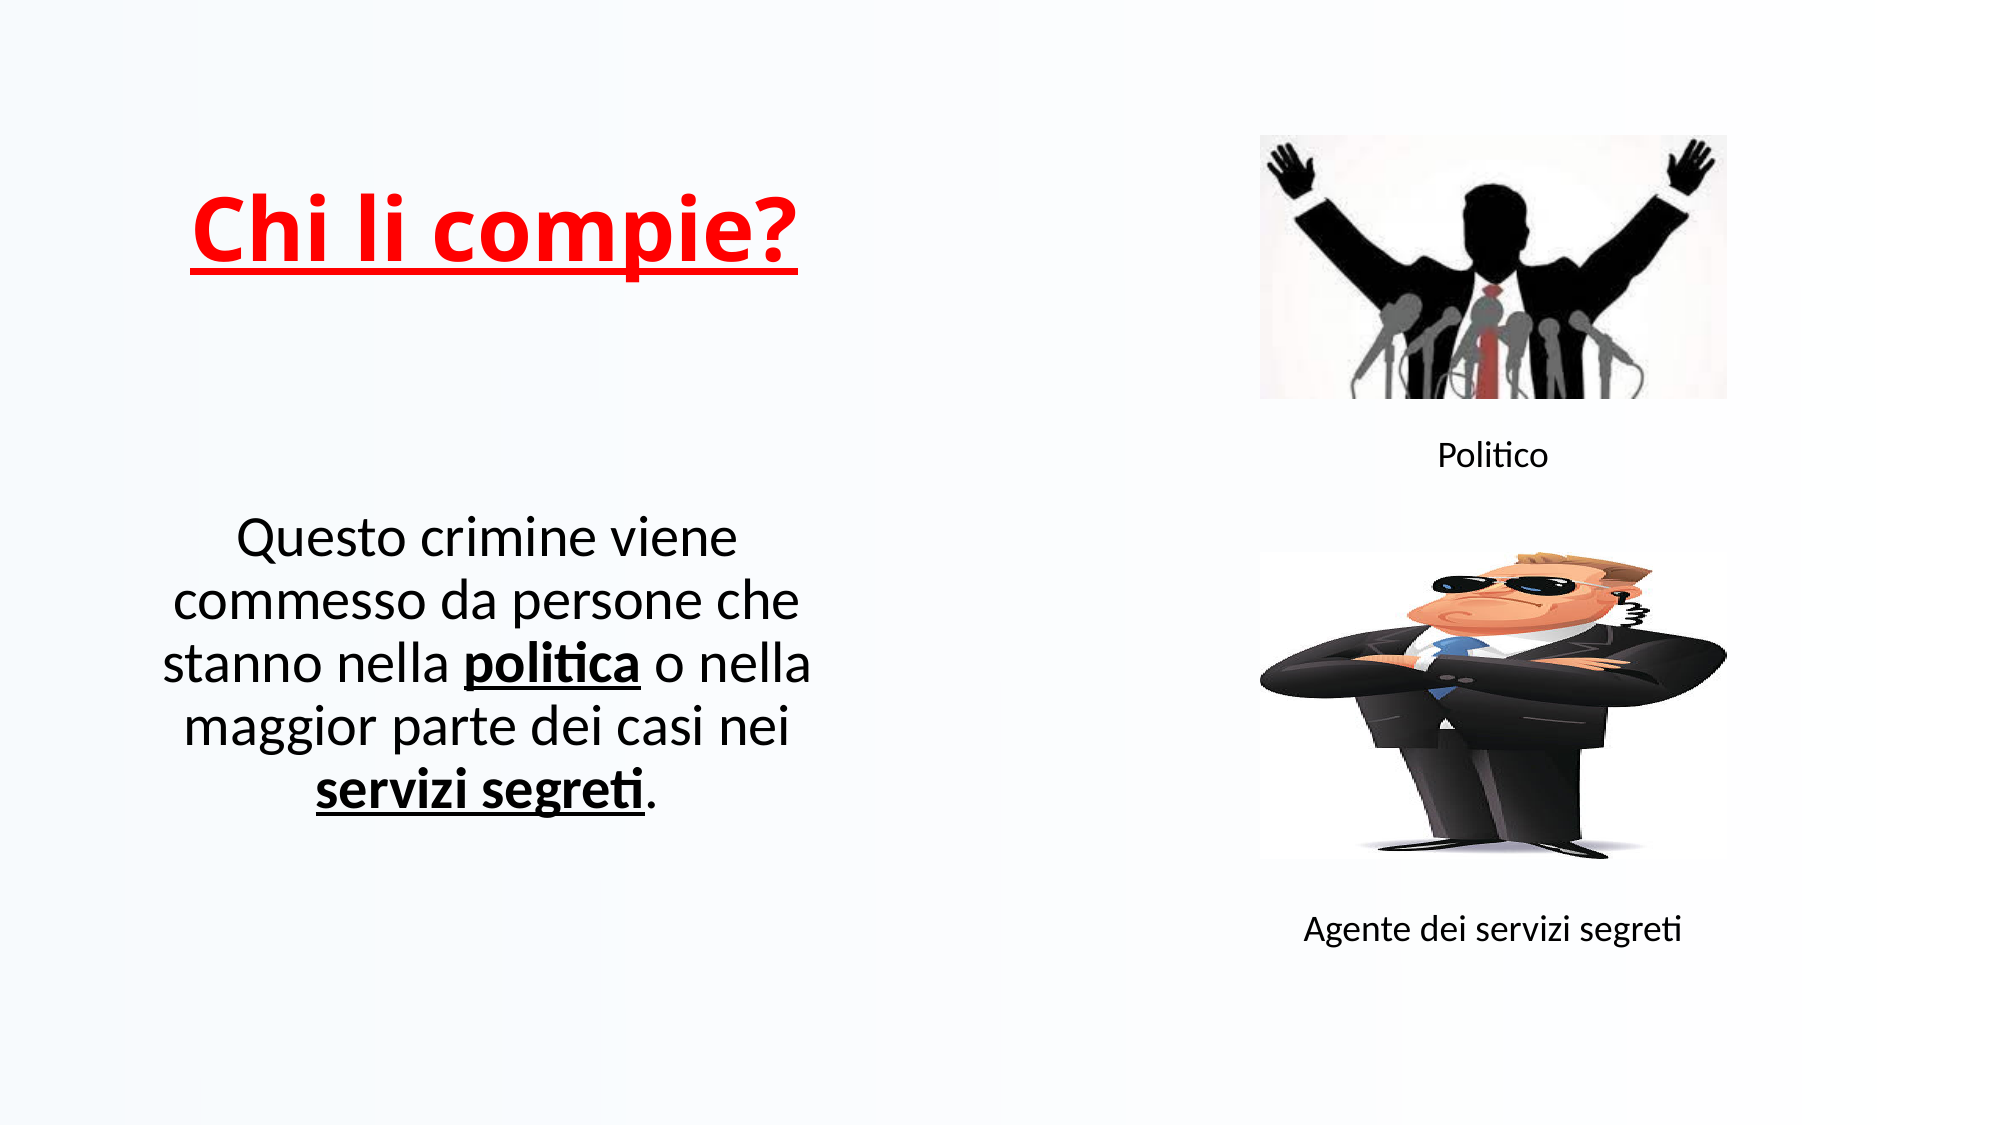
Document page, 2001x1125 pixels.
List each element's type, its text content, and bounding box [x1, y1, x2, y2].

subtitle Questo crimine viene commesso da persone che stanno nella politica o nella maggior parte dei casi nei servizi segreti. [138, 499, 837, 859]
title Chi li compie? [138, 135, 850, 289]
picture [1260, 135, 1727, 400]
text_box Agente dei servizi segreti [1260, 896, 1727, 956]
picture [1260, 552, 1727, 859]
text_box Politico [1260, 422, 1727, 483]
